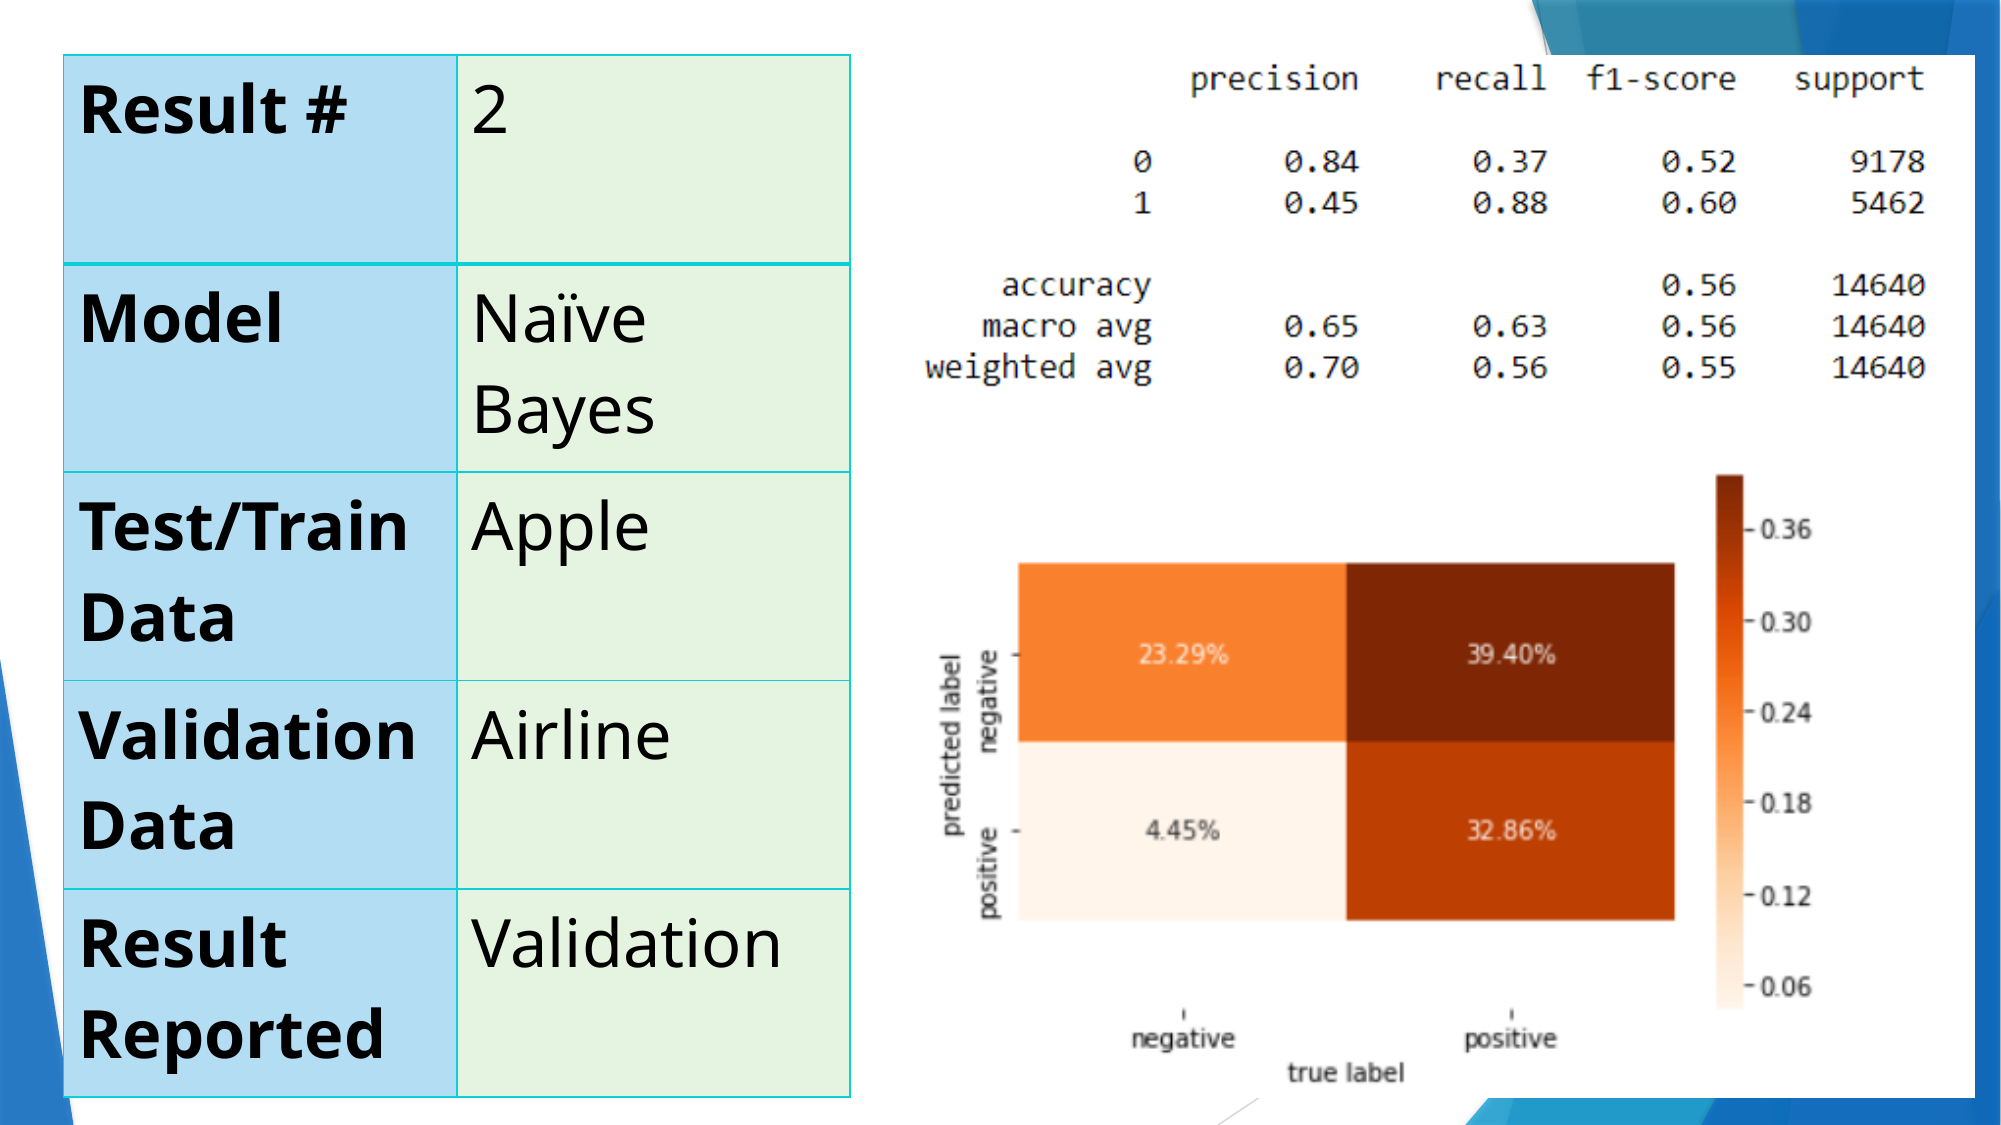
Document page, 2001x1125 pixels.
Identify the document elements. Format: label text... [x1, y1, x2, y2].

table_cell Result Reported [64, 890, 456, 1096]
table_cell Test/Train Data [64, 473, 456, 680]
table_header Result # [64, 56, 456, 262]
table_cell Naïve Bayes [458, 266, 849, 471]
table_cell Validation Data [64, 681, 456, 888]
table_cell Apple [458, 473, 849, 680]
table_cell Airline [458, 681, 849, 888]
table_cell Validation [458, 890, 849, 1096]
table_cell Model [64, 266, 456, 471]
picture [917, 54, 1975, 1098]
table_header 2 [458, 56, 849, 262]
